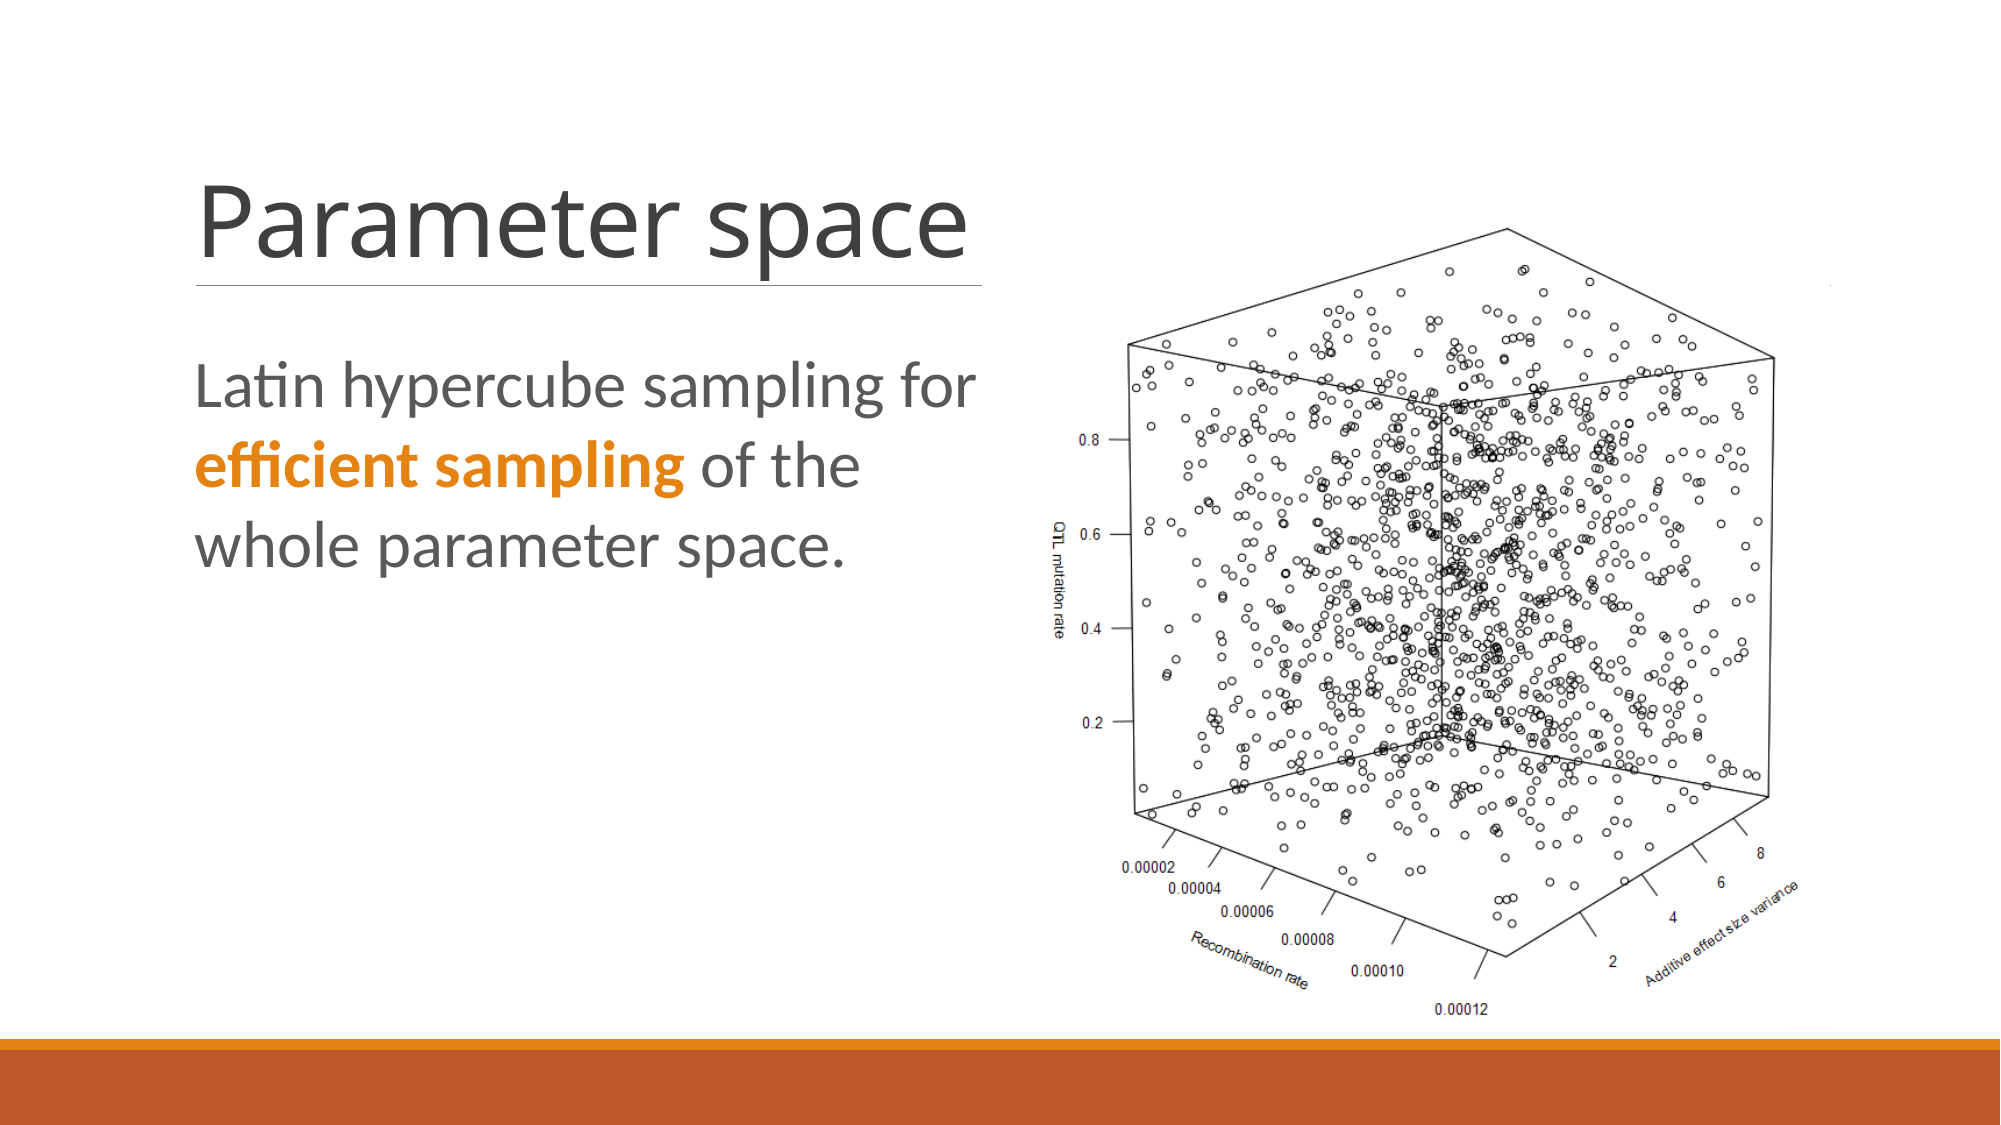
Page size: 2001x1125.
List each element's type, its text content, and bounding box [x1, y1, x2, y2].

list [982, 165, 1831, 1031]
title Parameter space [180, 47, 1830, 285]
text_box Latin hypercube sampling for efficient sampling of the whole parameter space. [179, 333, 979, 588]
